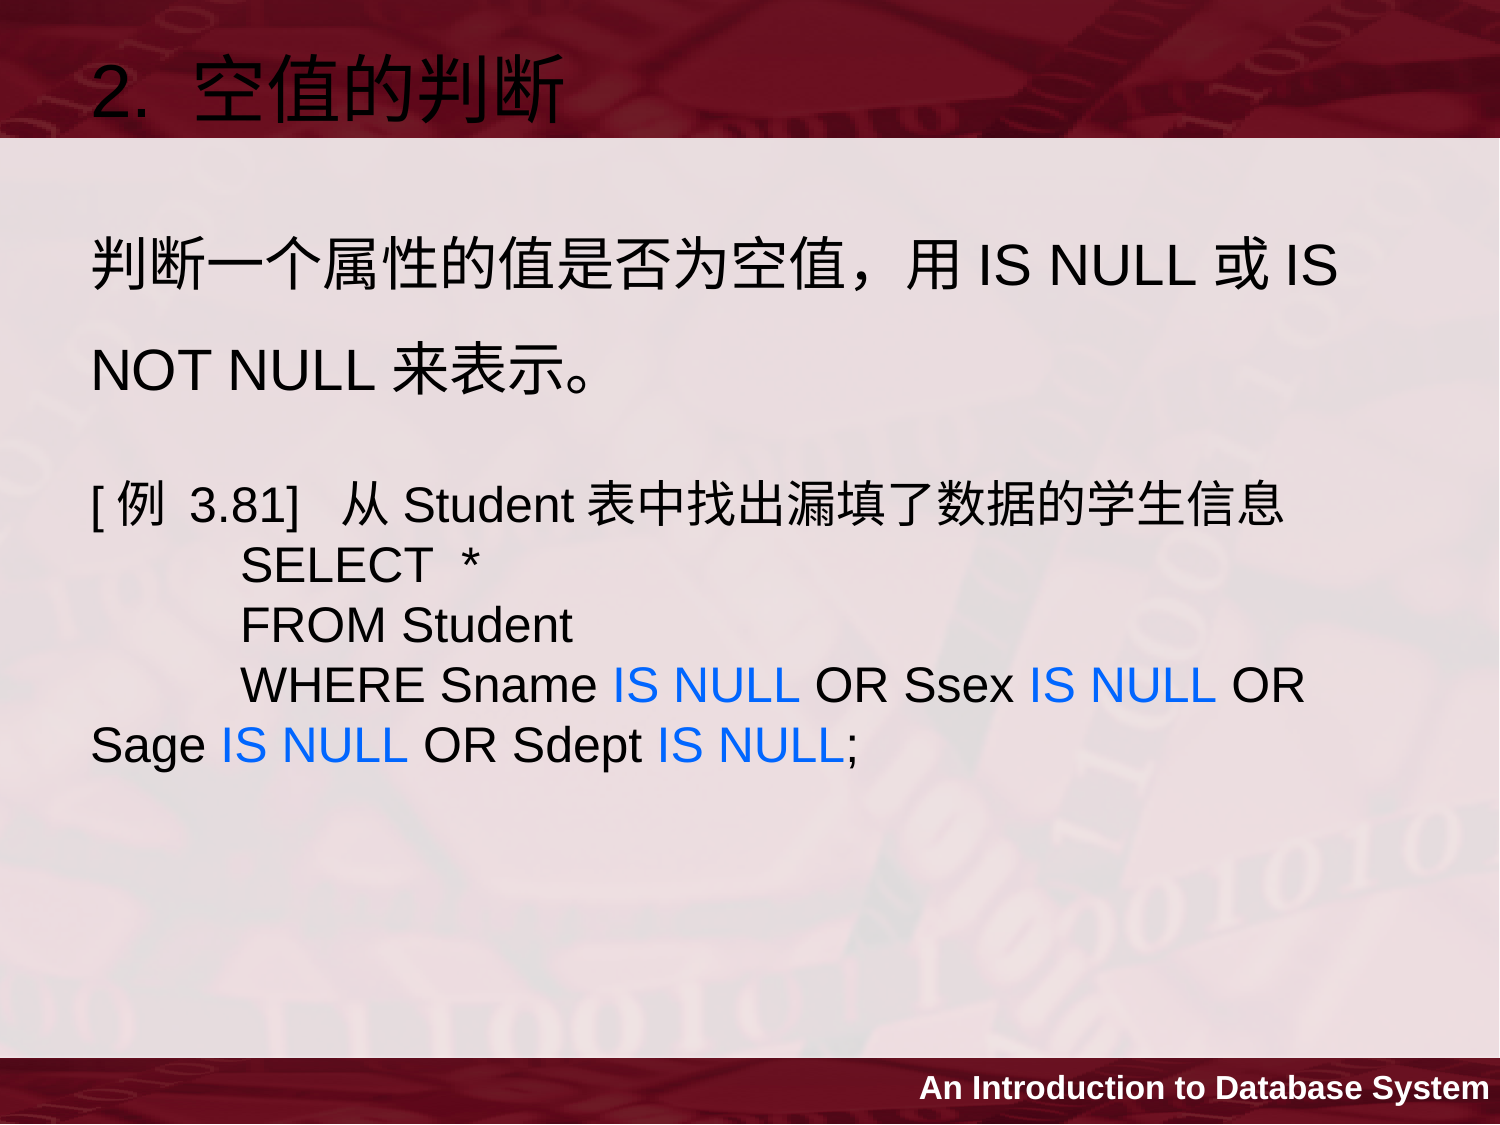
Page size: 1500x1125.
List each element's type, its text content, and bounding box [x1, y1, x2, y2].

picture [0, 0, 1500, 1124]
list 判断一个属性的值是否为空值，用IS NULL或IS NOT NULL来表示。 [例 3.81] 从Student表中找出漏填了数据的学生信息 SELECT * FROM Student WHERE Sname IS NULL OR Ssex IS NULL OR Sage IS NULL OR Sdept IS NULL; [75, 184, 1425, 981]
title 2. 空值的判断 [75, 0, 1425, 181]
